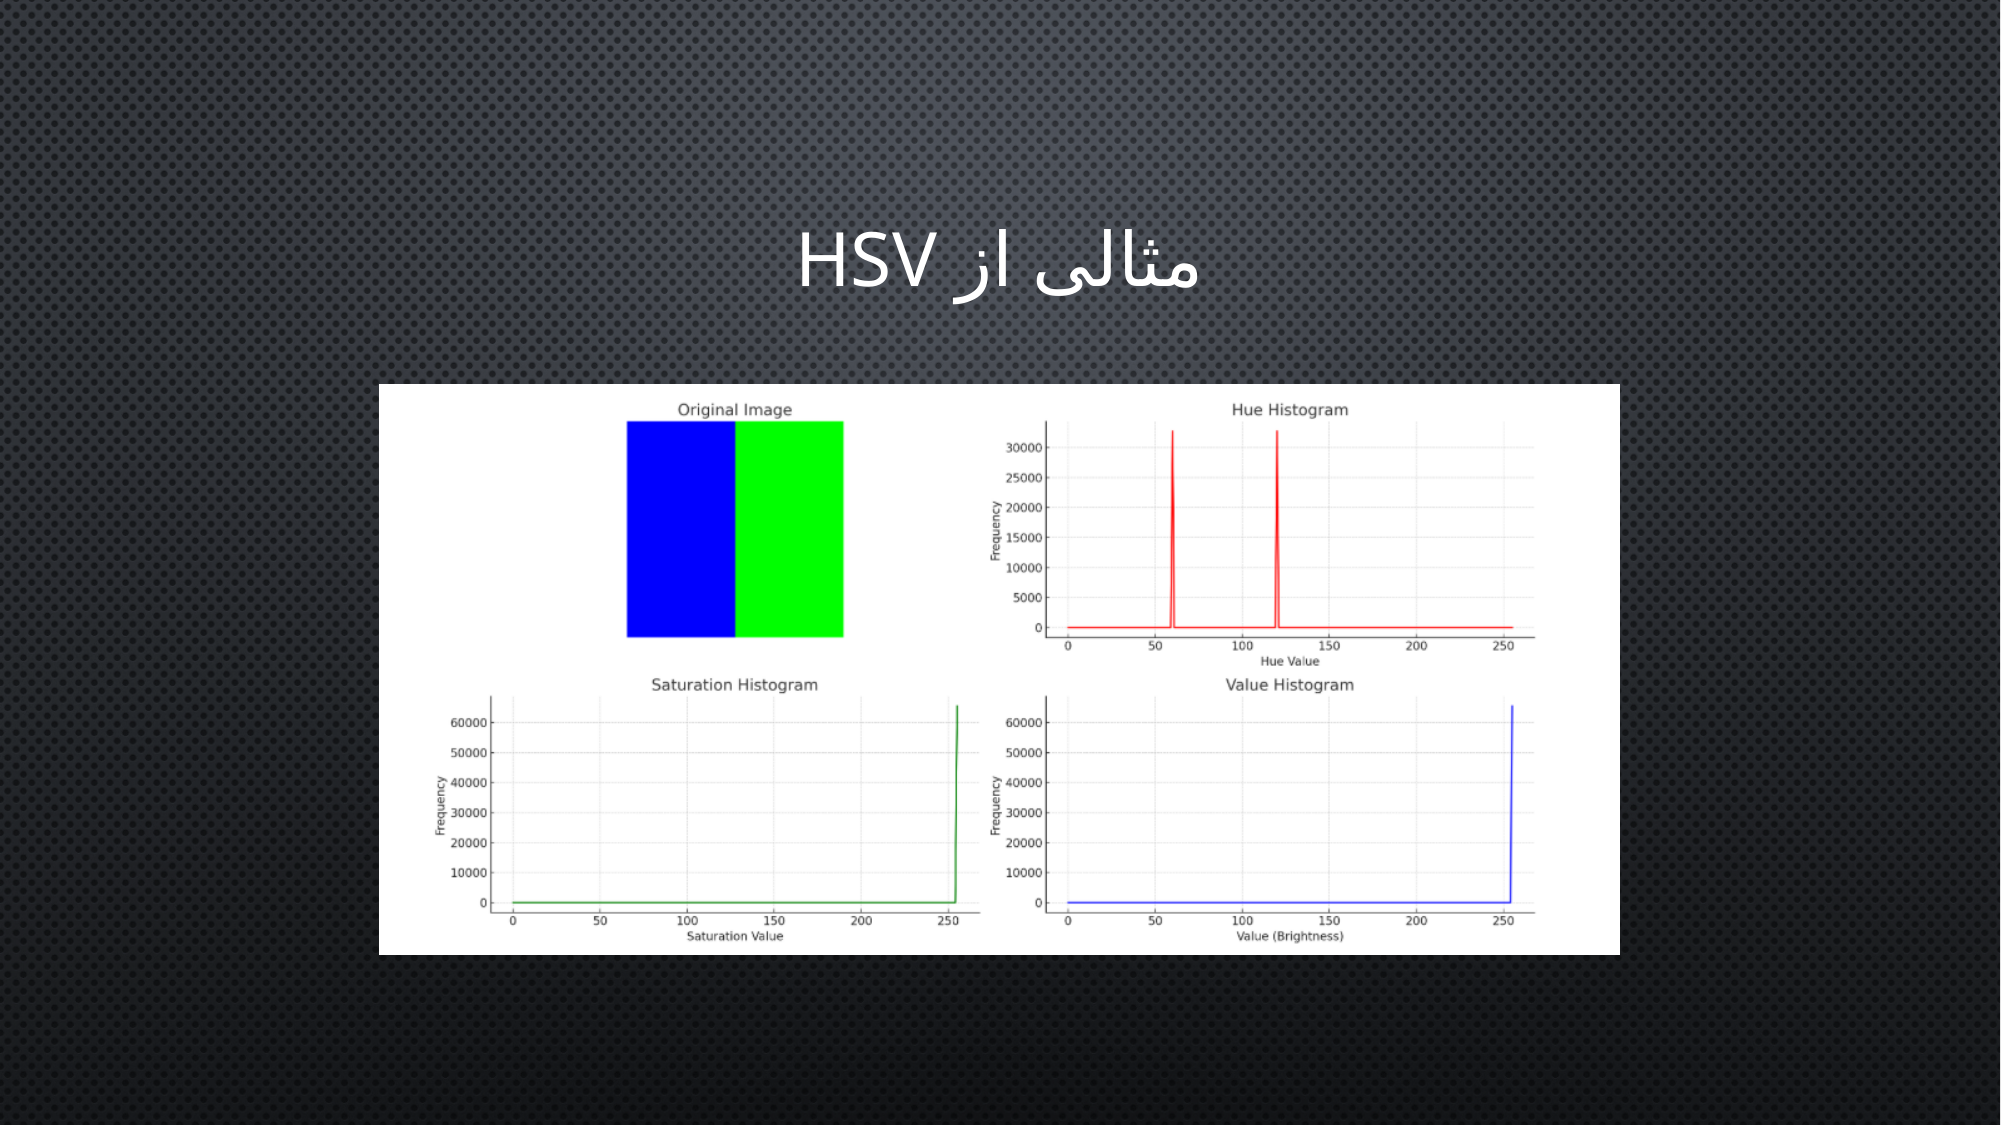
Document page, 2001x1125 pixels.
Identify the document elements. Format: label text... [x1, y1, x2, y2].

picture [379, 384, 1620, 956]
title مثالی از HSV [187, 99, 1813, 413]
